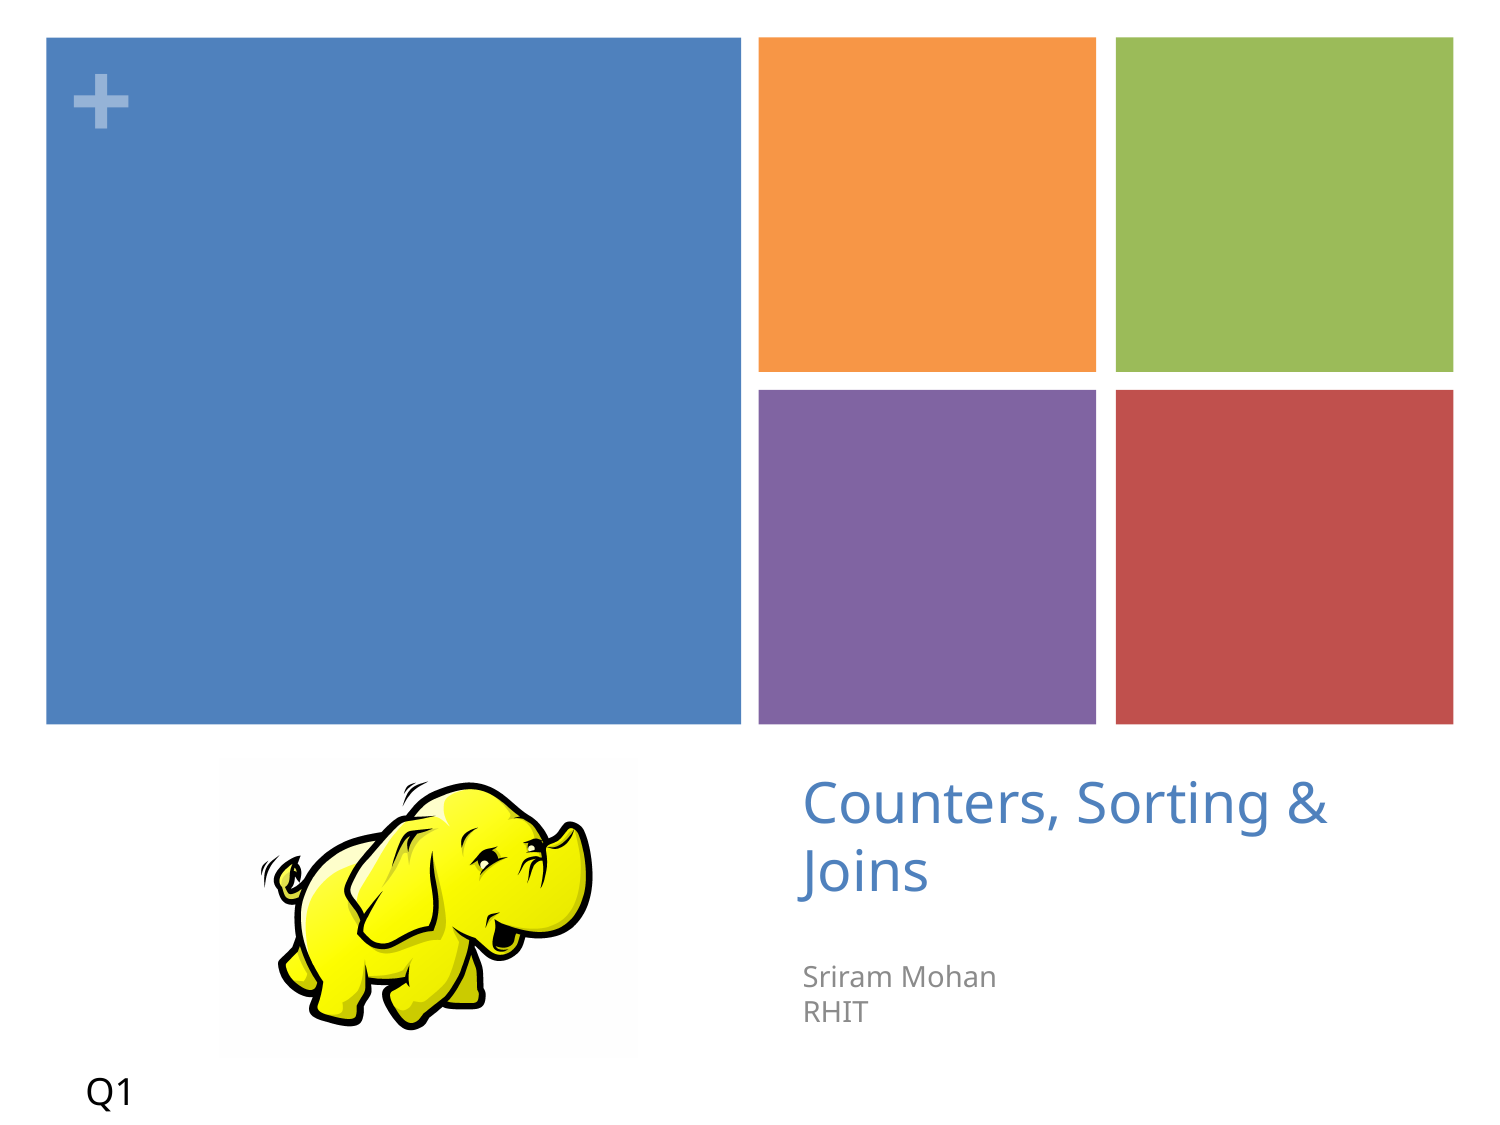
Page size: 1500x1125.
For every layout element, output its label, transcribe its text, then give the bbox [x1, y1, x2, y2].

subtitle Sriram Mohan RHIT [787, 951, 1450, 1074]
text_box Q1 [70, 1061, 152, 1121]
picture [218, 758, 638, 1058]
title Counters, Sorting & Joins [787, 758, 1450, 912]
